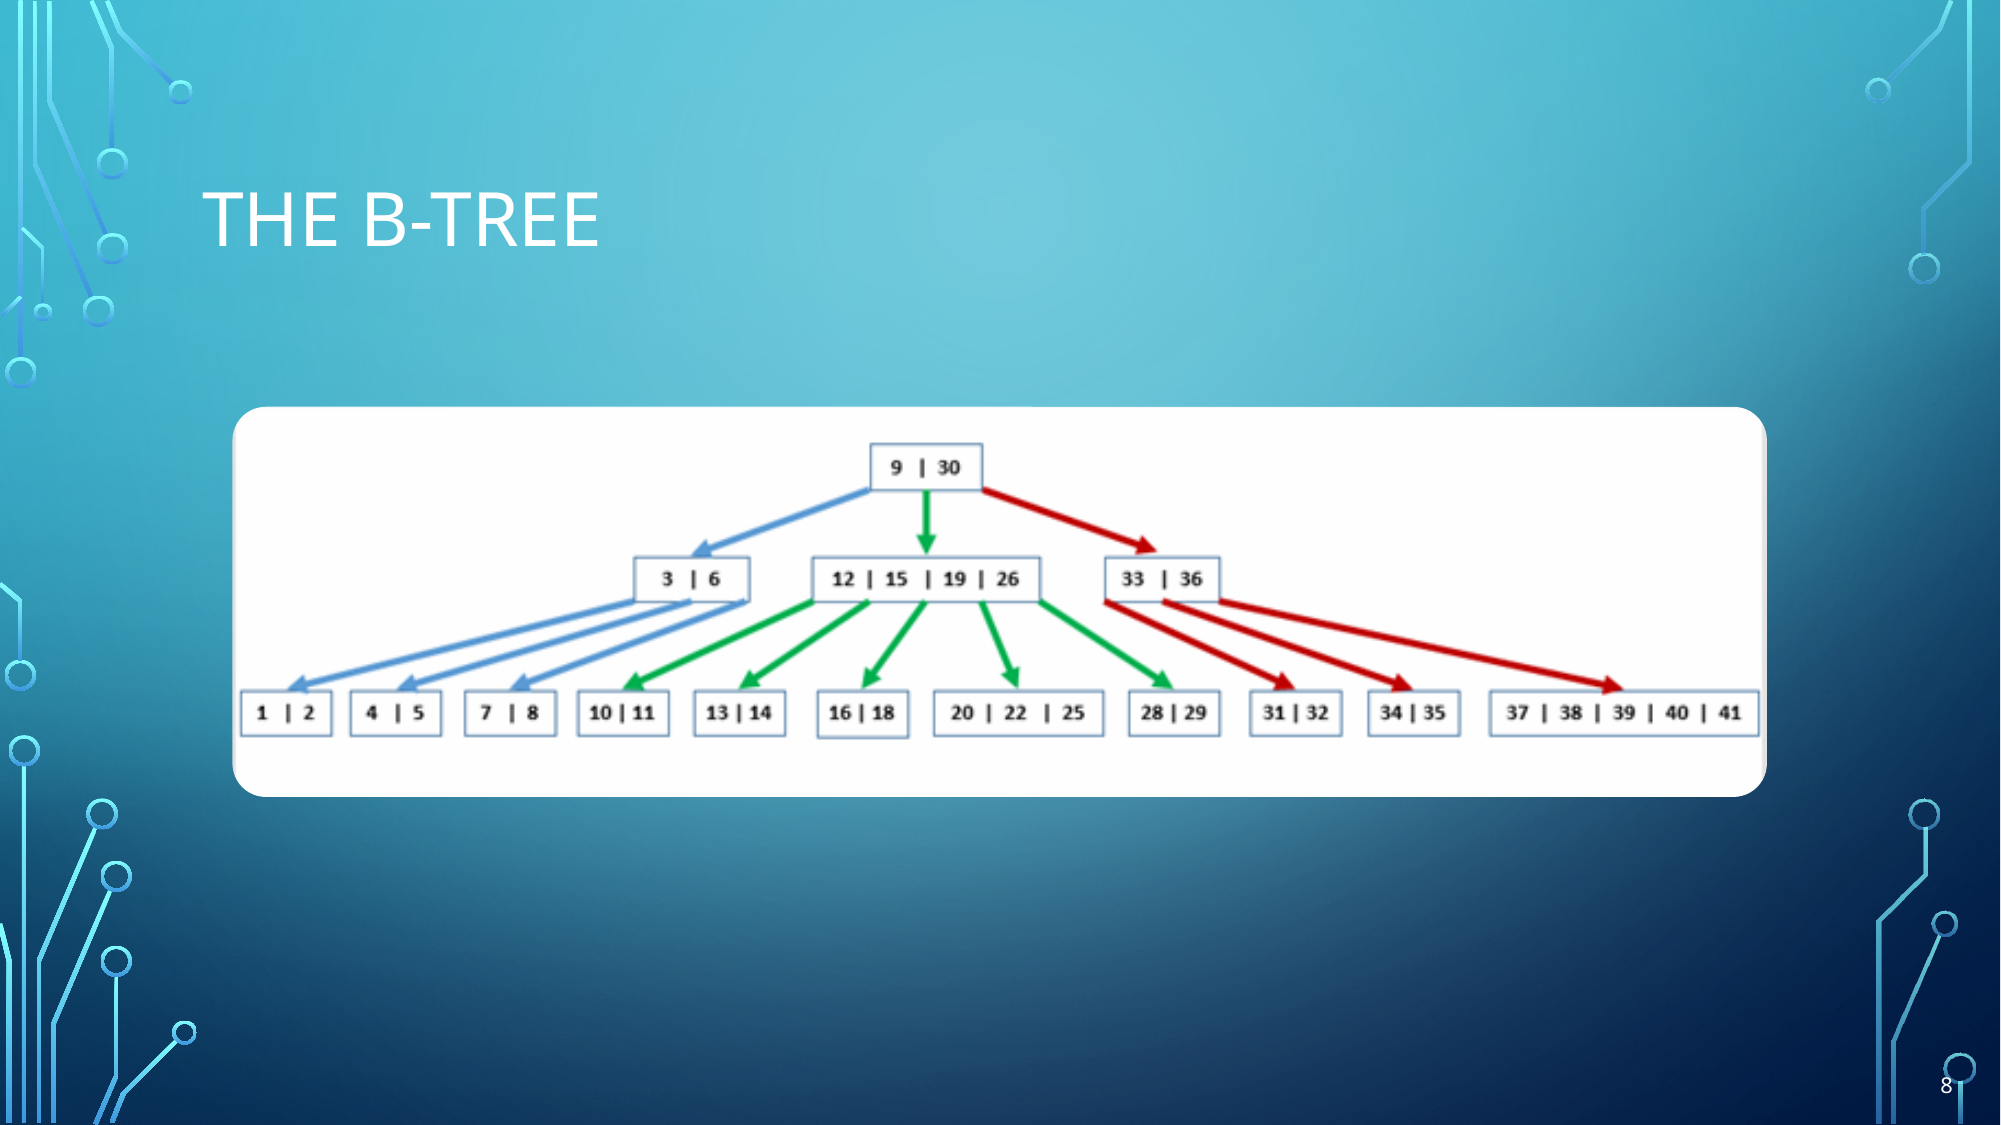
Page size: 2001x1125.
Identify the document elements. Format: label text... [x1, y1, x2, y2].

title The B-tree [187, 101, 1813, 344]
picture [232, 406, 1768, 798]
slide_number 8 [1897, 1070, 1968, 1103]
